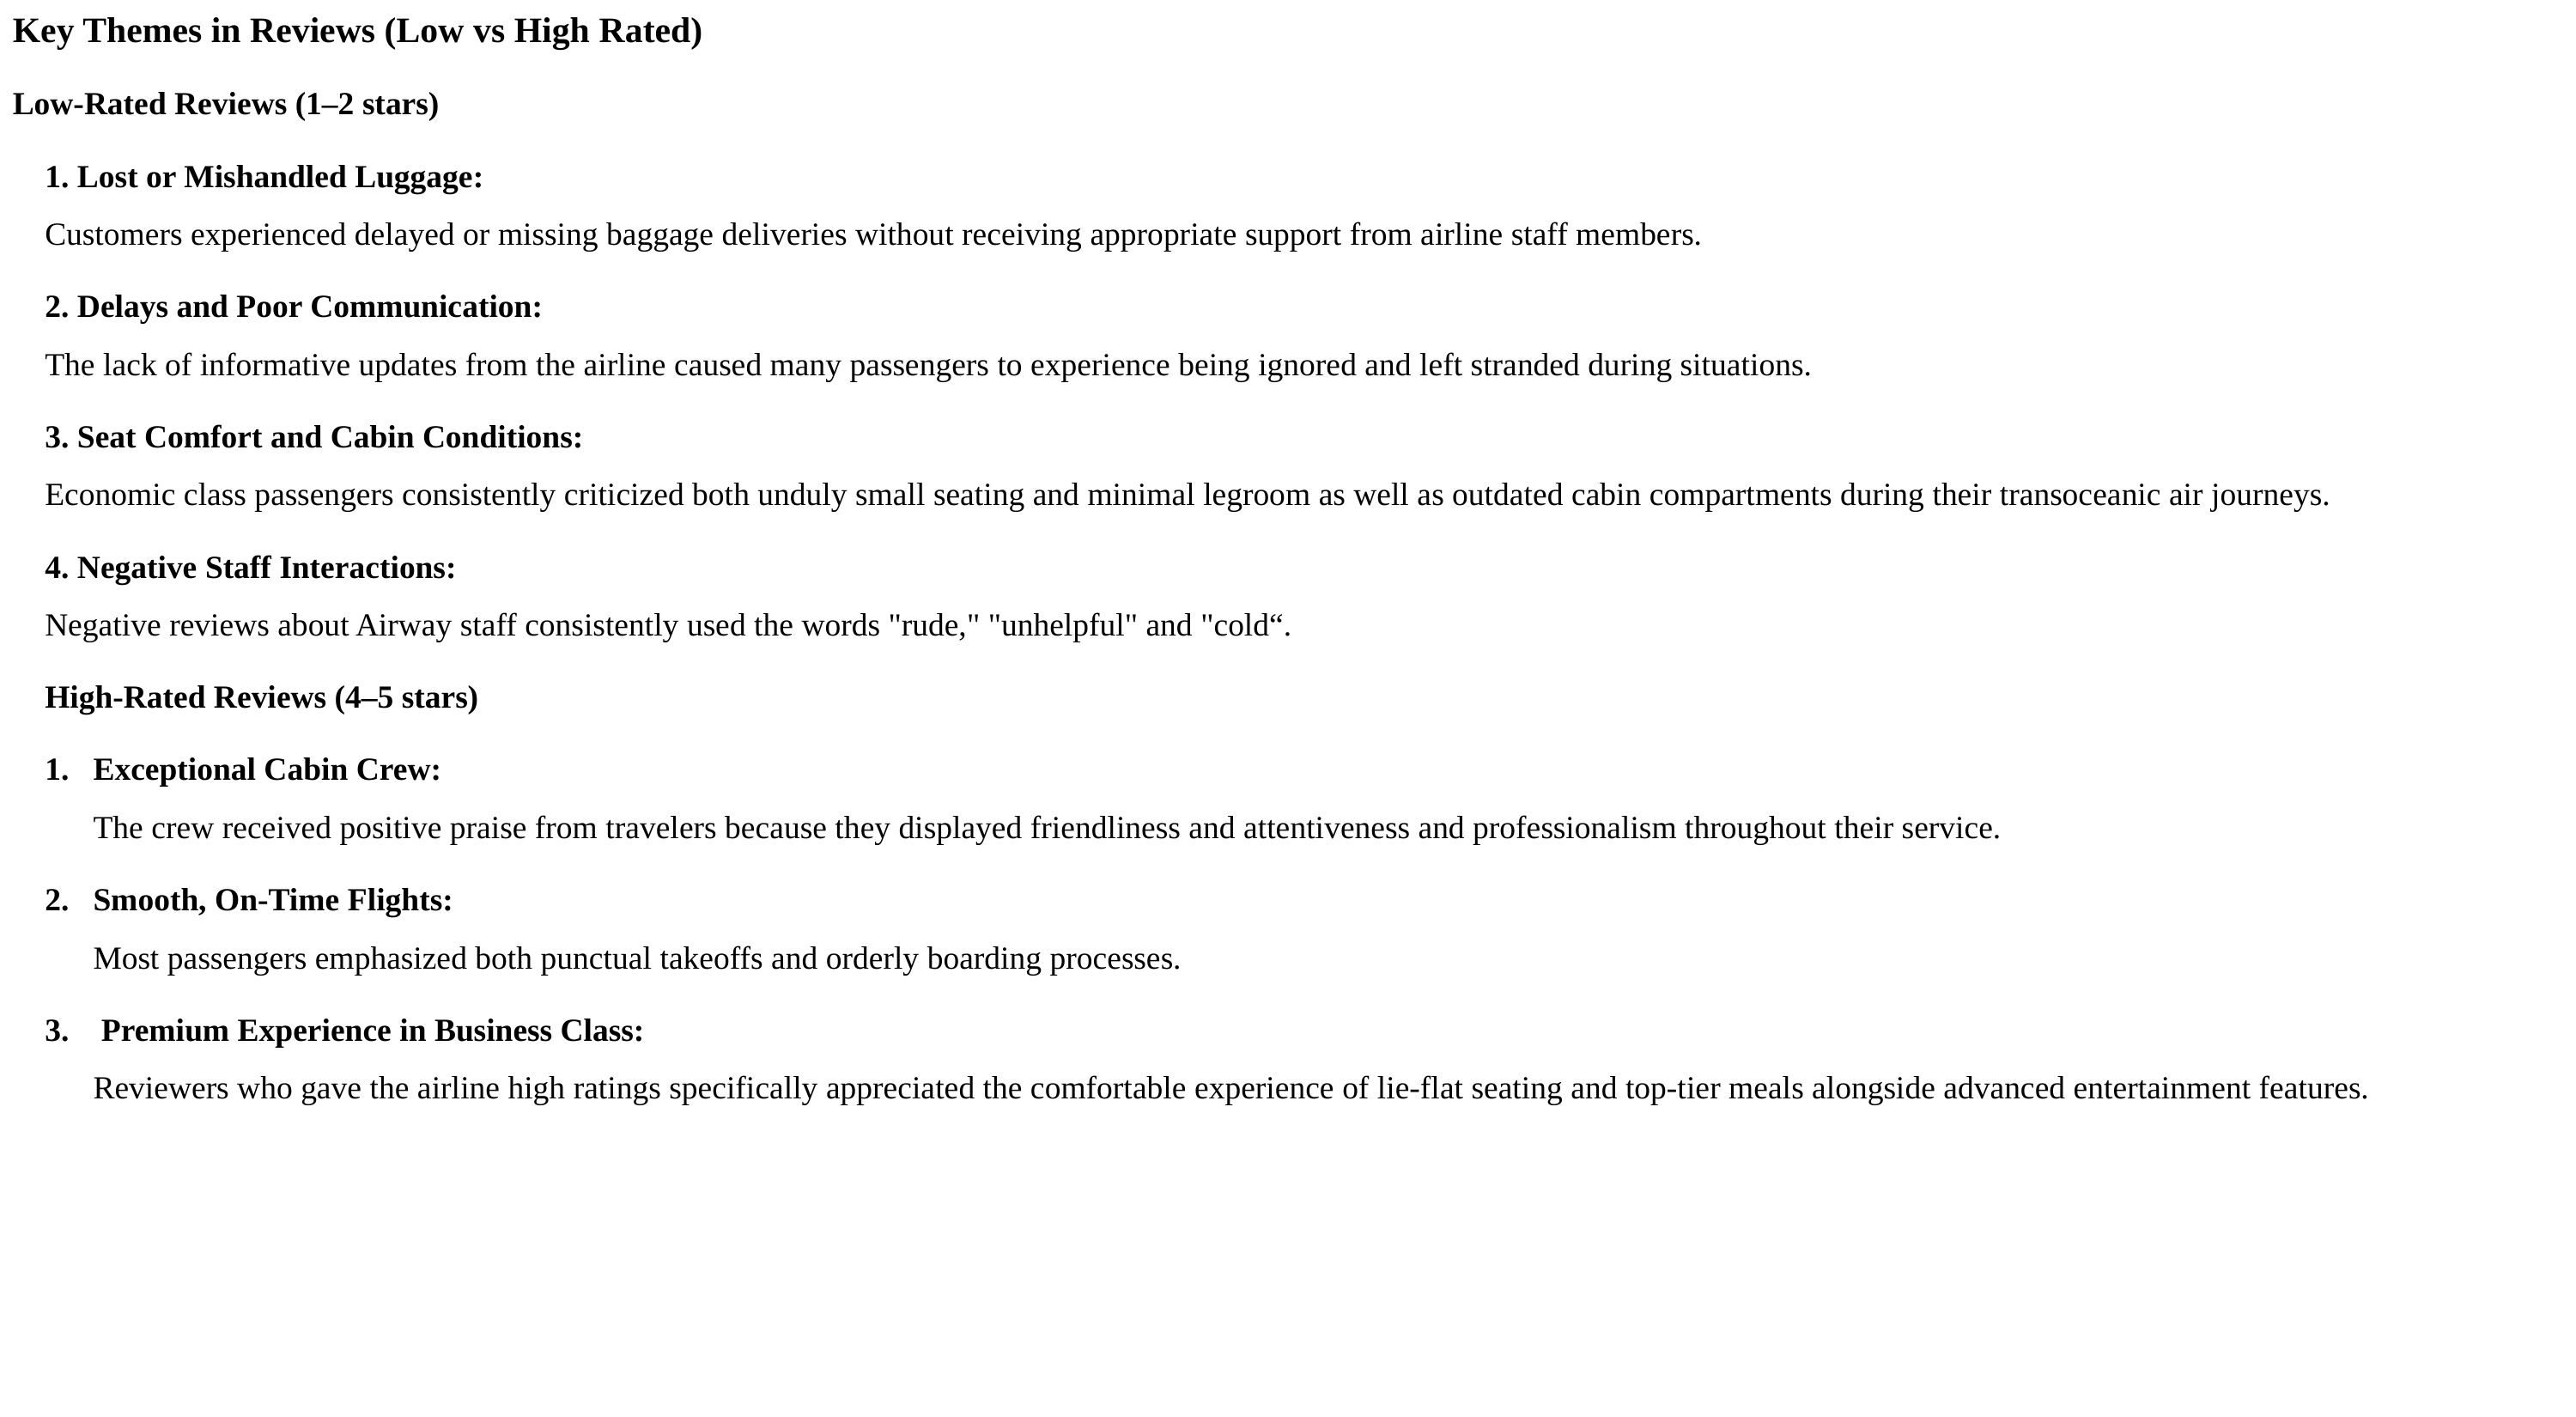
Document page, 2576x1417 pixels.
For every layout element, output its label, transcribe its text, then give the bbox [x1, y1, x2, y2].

text_box Key Themes in Reviews (Low vs High Rated) Low-Rated Reviews (1–2 stars) 1. Lost or Mishandled Luggage: Customers experienced delayed or missing baggage deliveries without receiving appropriate support from airline staff members. 2. Delays and Poor Communication: The lack of informative updates from the airline caused many passengers to experience being ignored and left stranded during situations. 3. Seat Comfort and Cabin Conditions: Economic class passengers consistently criticized both unduly small seating and minimal legroom as well as outdated cabin compartments during their transoceanic air journeys. 4. Negative Staff Interactions: Negative reviews about Airway staff consistently used the words "rude," "unhelpful" and "cold“. High-Rated Reviews (4–5 stars) Exceptional Cabin Crew: The crew received positive praise from travelers because they displayed friendliness and attentiveness and professionalism throughout their service. Smooth, On-Time Flights: Most passengers emphasized both punctual takeoffs and orderly boarding processes. Premium Experience in Business Class: Reviewers who gave the airline high ratings specifically appreciated the comfortable experience of lie-flat seating and top-tier meals alongside advanced entertainment features. [0, 0, 2576, 1184]
